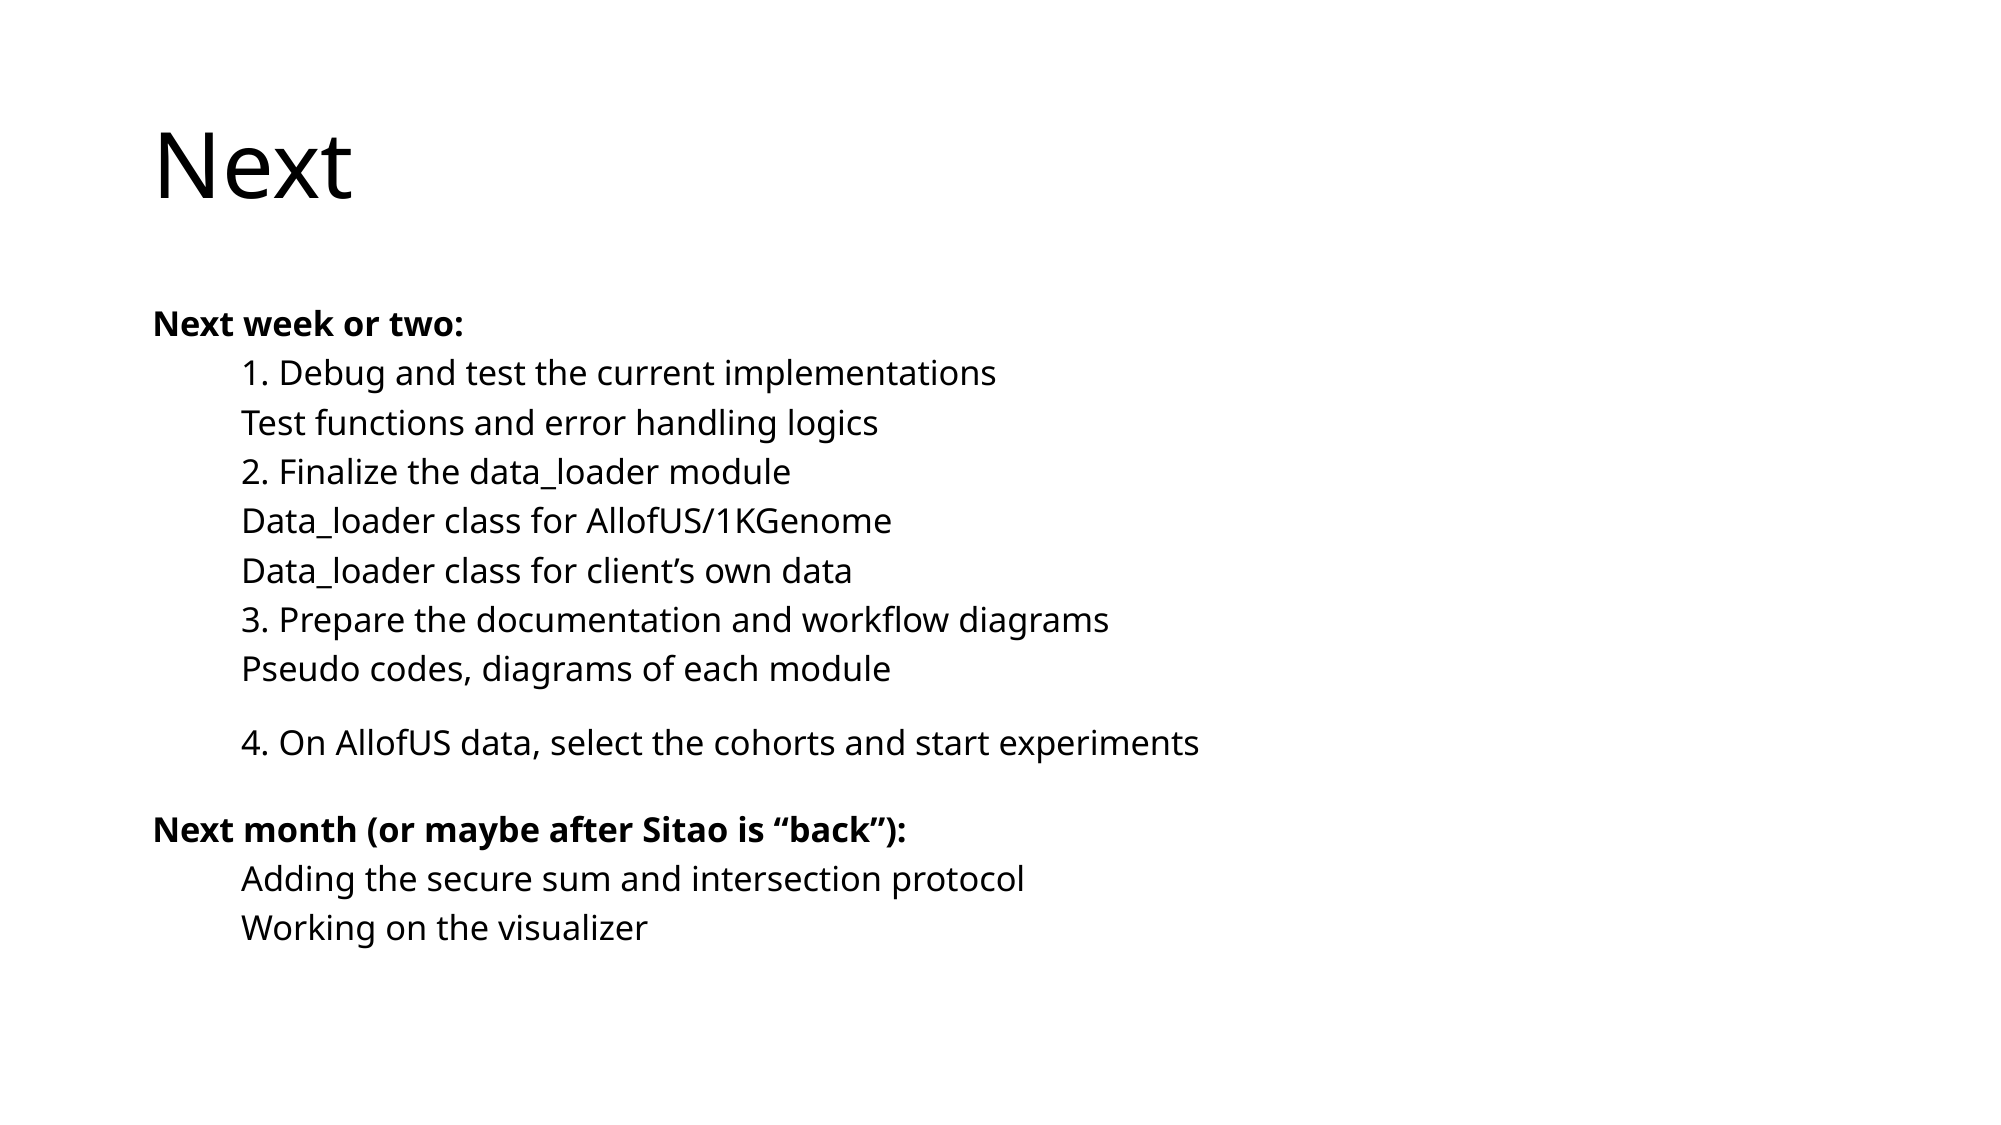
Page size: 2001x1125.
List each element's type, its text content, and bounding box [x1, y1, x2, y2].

title Next [137, 59, 1863, 278]
list Next week or two: 1. Debug and test the current implementations Test functions and error handling logics 2. Finalize the data_loader module Data_loader class for AllofUS/1KGenome Data_loader class for client’s own data 3. Prepare the documentation and workflow diagrams Pseudo codes, diagrams of each module 4. On AllofUS data, select the cohorts and start experiments Next month (or maybe after Sitao is “back”): Adding the secure sum and intersection protocol Working on the visualizer [137, 299, 1863, 1014]
